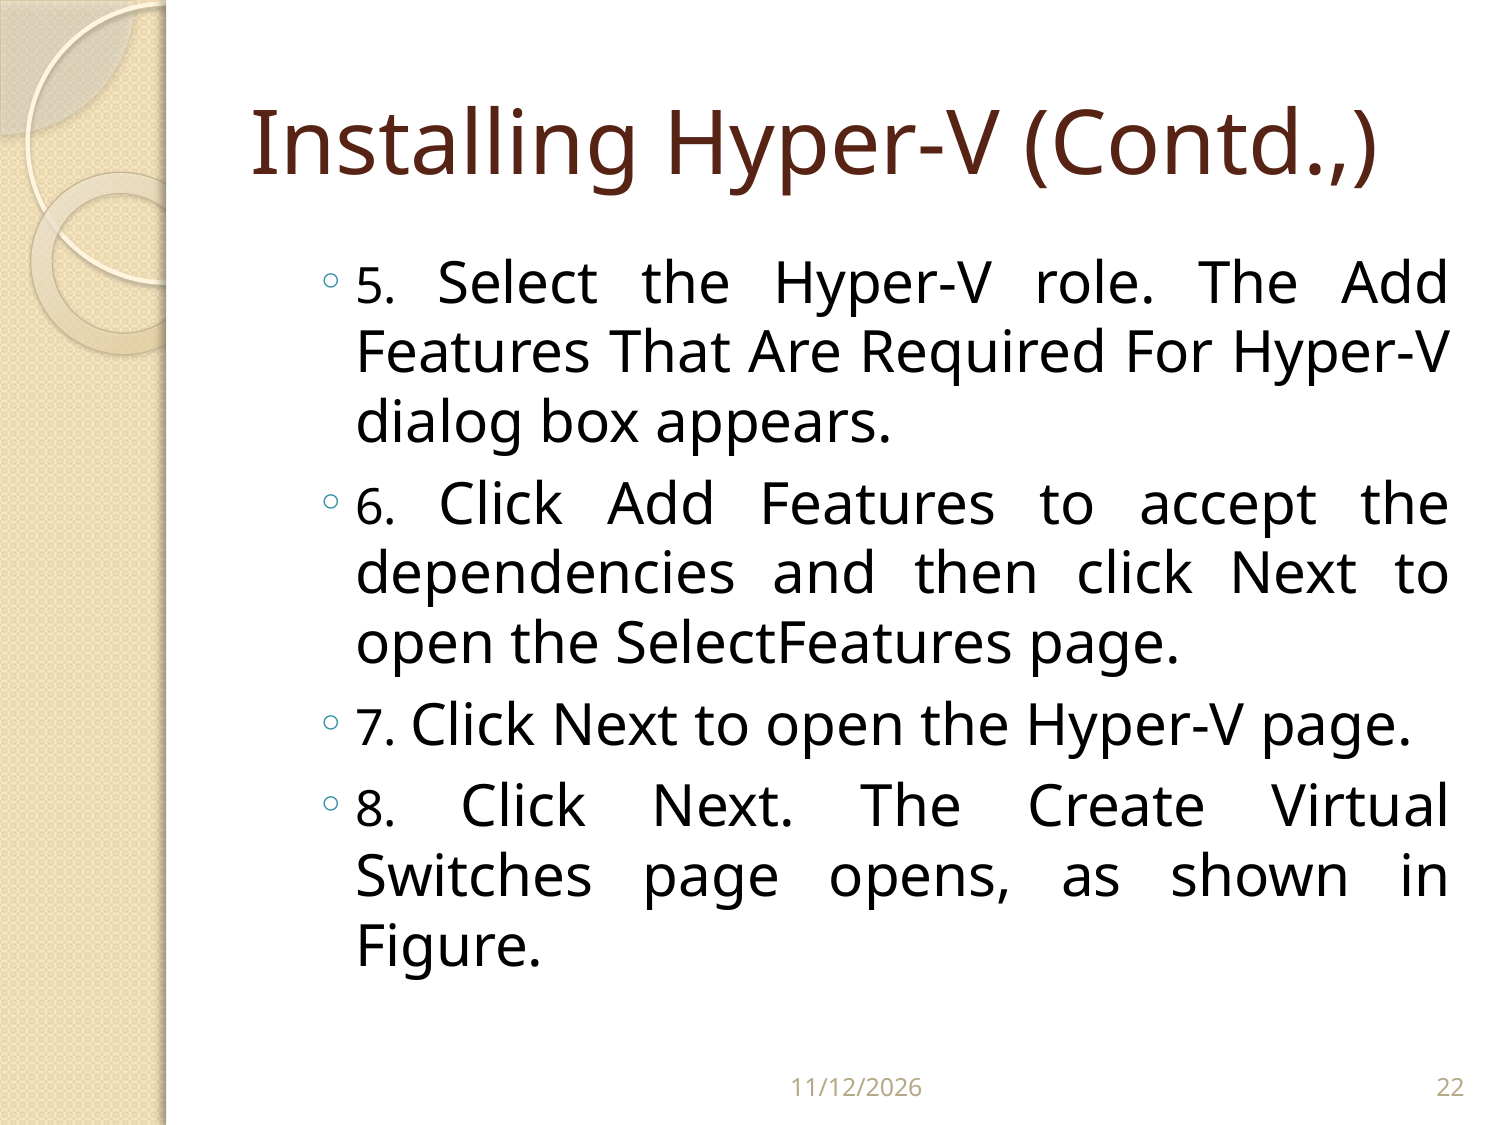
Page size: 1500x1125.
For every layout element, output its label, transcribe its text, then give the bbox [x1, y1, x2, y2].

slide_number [587, 1034, 938, 1113]
slide_number 22 [1413, 1034, 1488, 1113]
list 5. Select the Hyper-V role. The Add Features That Are Required For Hyper-V dialog box appears. 6. Click Add Features to accept the dependencies and then click Next to open the SelectFeatures page. 7. Click Next to open the Hyper-V page. 8. Click Next. The Create Virtual Switches page opens, as shown in Figure. [235, 237, 1466, 1025]
title Installing Hyper-V (Contd.,) [235, 45, 1466, 233]
